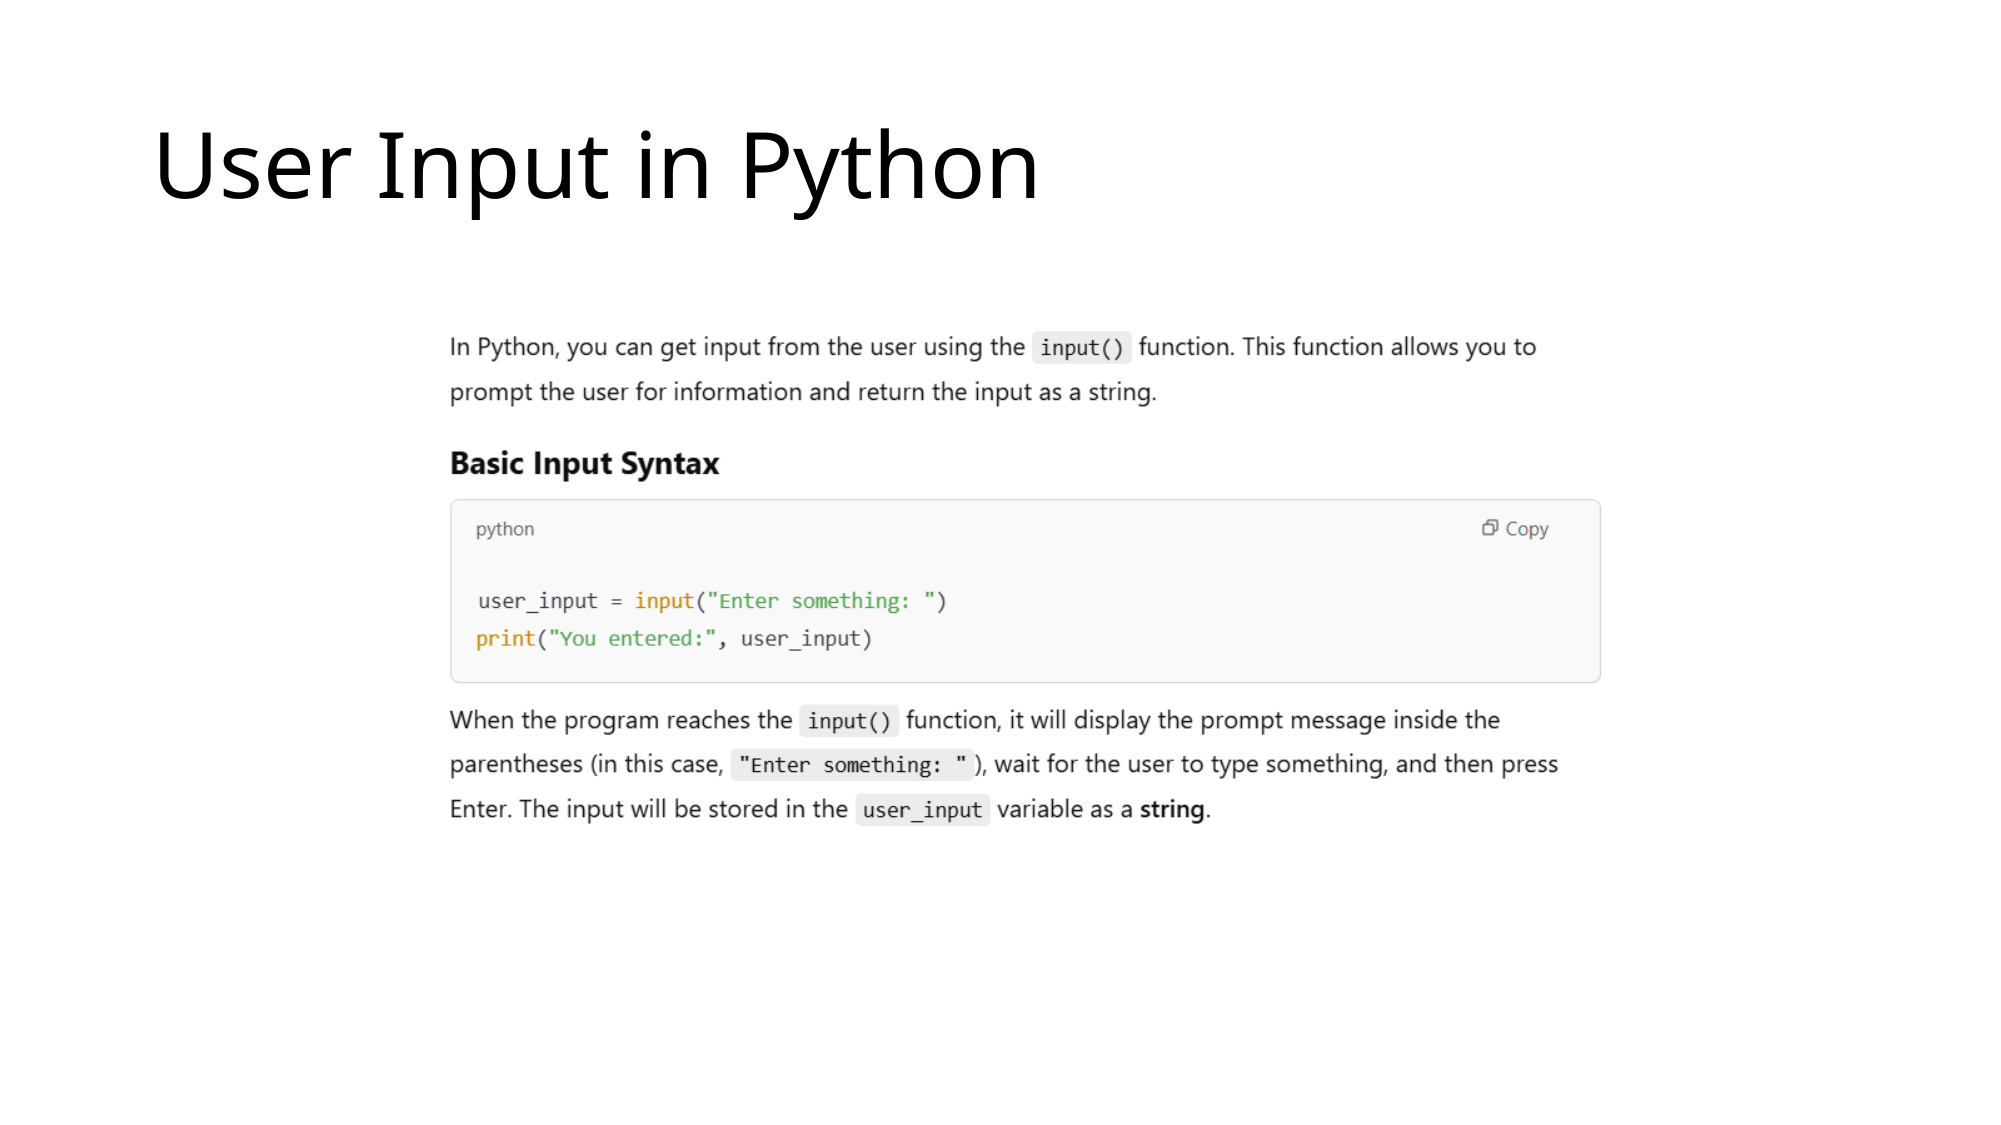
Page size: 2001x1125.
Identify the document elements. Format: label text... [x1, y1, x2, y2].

title User Input in Python [137, 59, 1863, 278]
picture [324, 270, 1675, 855]
